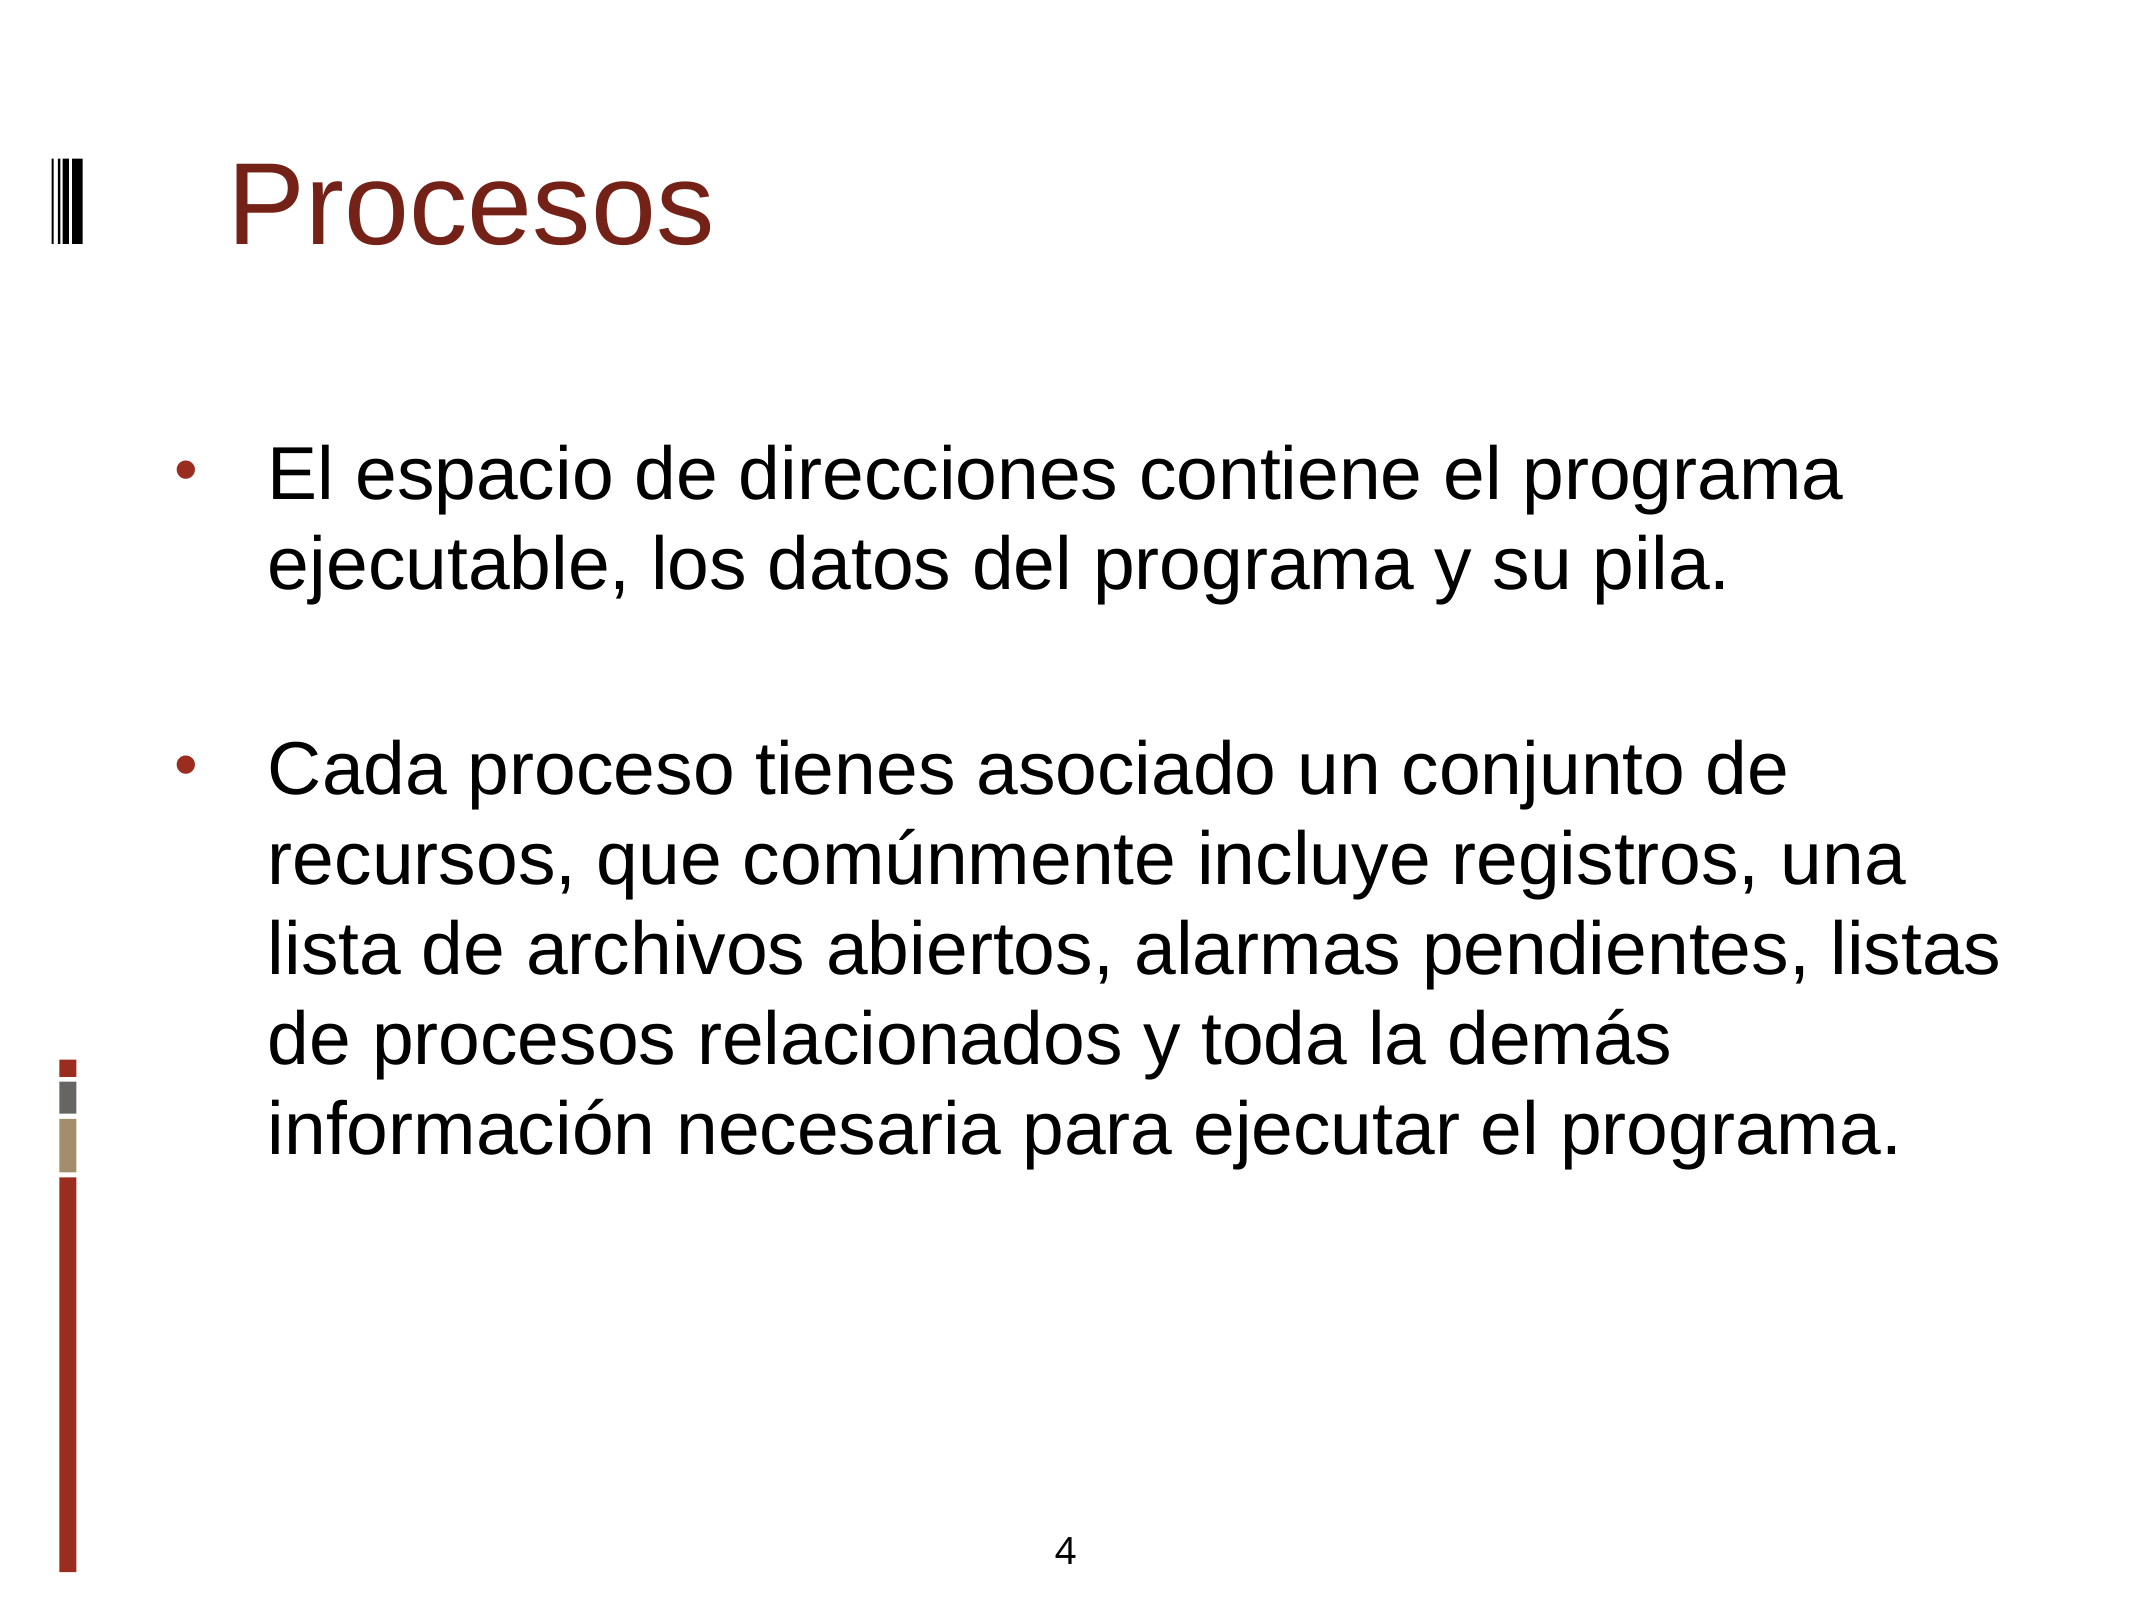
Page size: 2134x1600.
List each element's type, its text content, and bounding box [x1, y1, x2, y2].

text_box [59, 1059, 77, 1077]
text_box 4 [1035, 1518, 1096, 1578]
title Procesos [213, 119, 2027, 333]
text_box [59, 1118, 77, 1173]
text_box [57, 158, 61, 244]
text_box [72, 158, 83, 244]
text_box [59, 1081, 77, 1114]
text_box [0, 0, 86, 1599]
text_box [62, 158, 69, 244]
text_box El espacio de direcciones contiene el programa ejecutable, los datos del programa y su pila. Cada proceso tienes asociado un conjunto de recursos, que comúnmente incluye registros, una lista de archivos abiertos, alarmas pendientes, listas de procesos relacionados y toda la demás información necesaria para ejecutar el programa. [85, 415, 2027, 1280]
text_box [59, 1177, 77, 1573]
